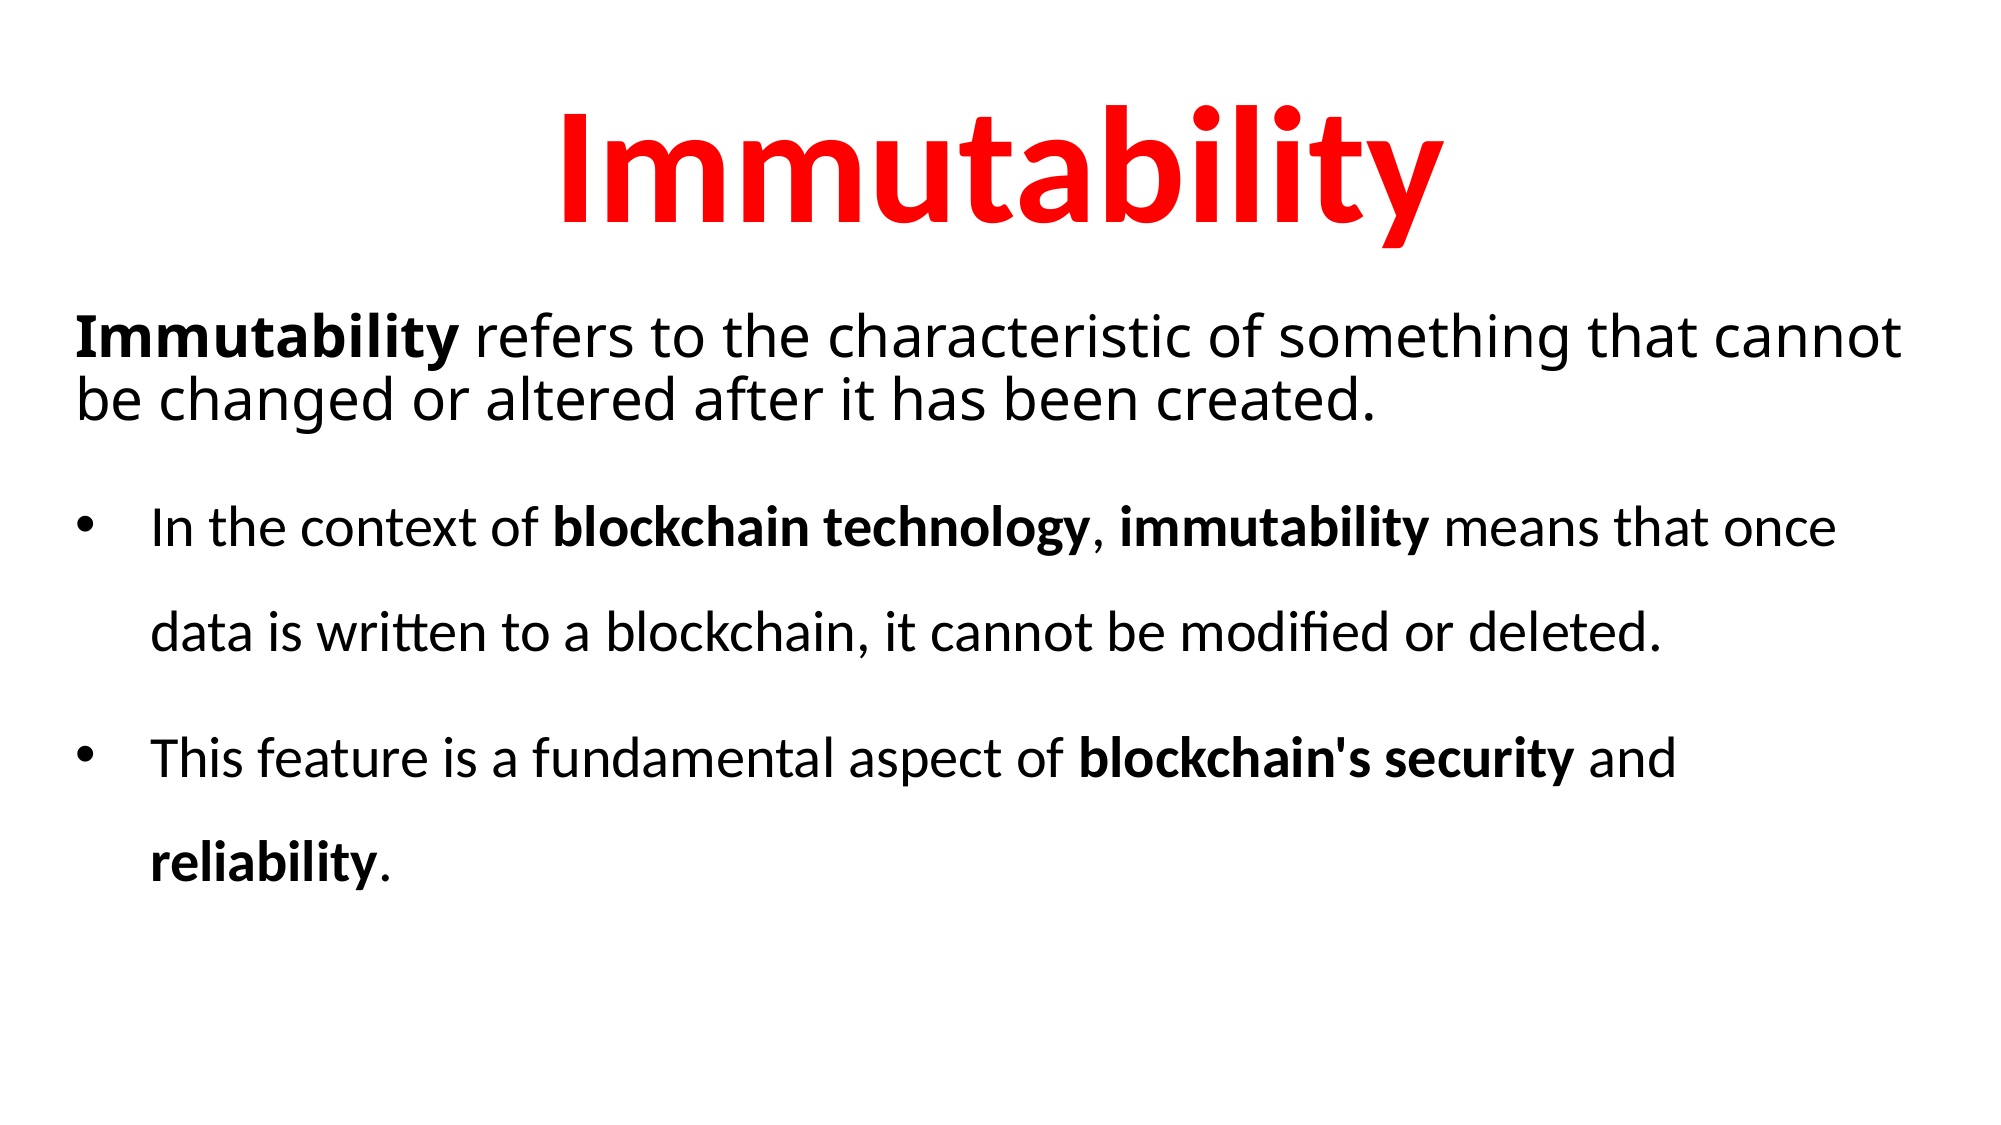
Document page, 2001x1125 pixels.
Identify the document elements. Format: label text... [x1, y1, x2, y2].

list Immutability refers to the characteristic of something that cannot be changed or altered after it has been created. In the context of blockchain technology, immutability means that once data is written to a blockchain, it cannot be modified or deleted. This feature is a fundamental aspect of blockchain's security and reliability. [60, 299, 1919, 1014]
title Immutability [137, 59, 1863, 278]
